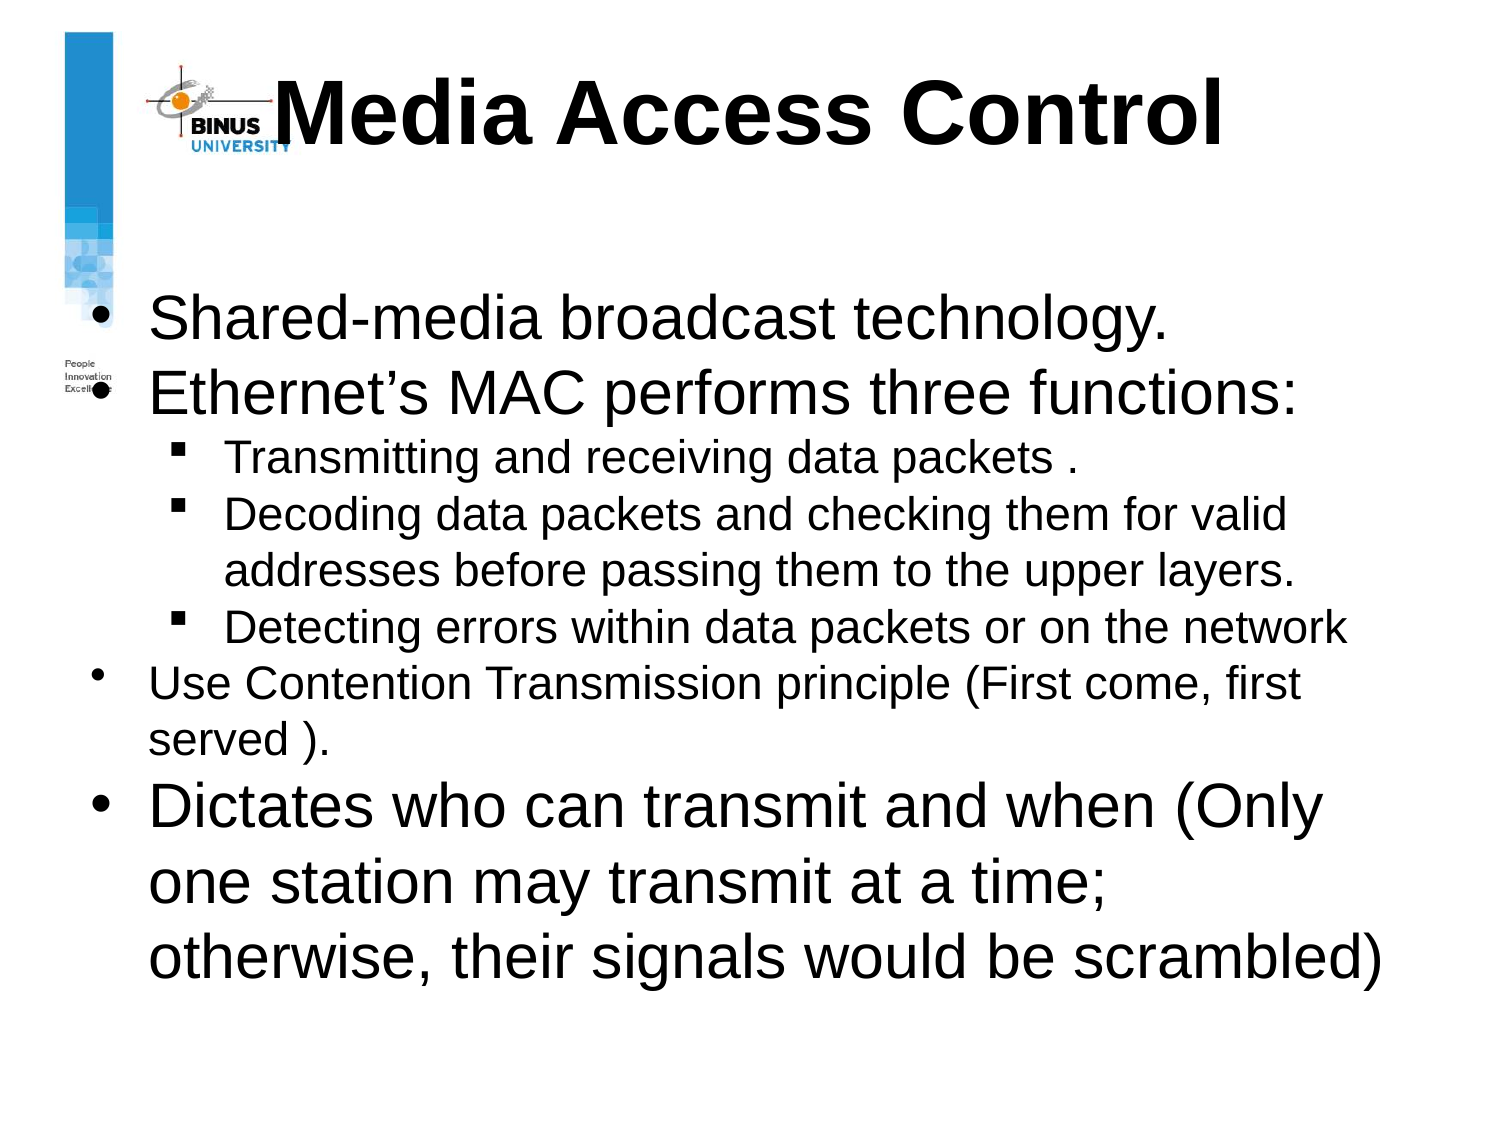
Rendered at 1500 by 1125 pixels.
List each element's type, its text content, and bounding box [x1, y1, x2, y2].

list Shared-media broadcast technology. Ethernet’s MAC performs three functions: Transmitting and receiving data packets . Decoding data packets and checking them for valid addresses before passing them to the upper layers. Detecting errors within data packets or on the network Use Contention Transmission principle (First come, first served ). Dictates who can transmit and when (Only one station may transmit at a time; otherwise, their signals would be scrambled) [75, 262, 1425, 1005]
title Media Access Control [75, 45, 1425, 233]
picture [0, 31, 1500, 1094]
